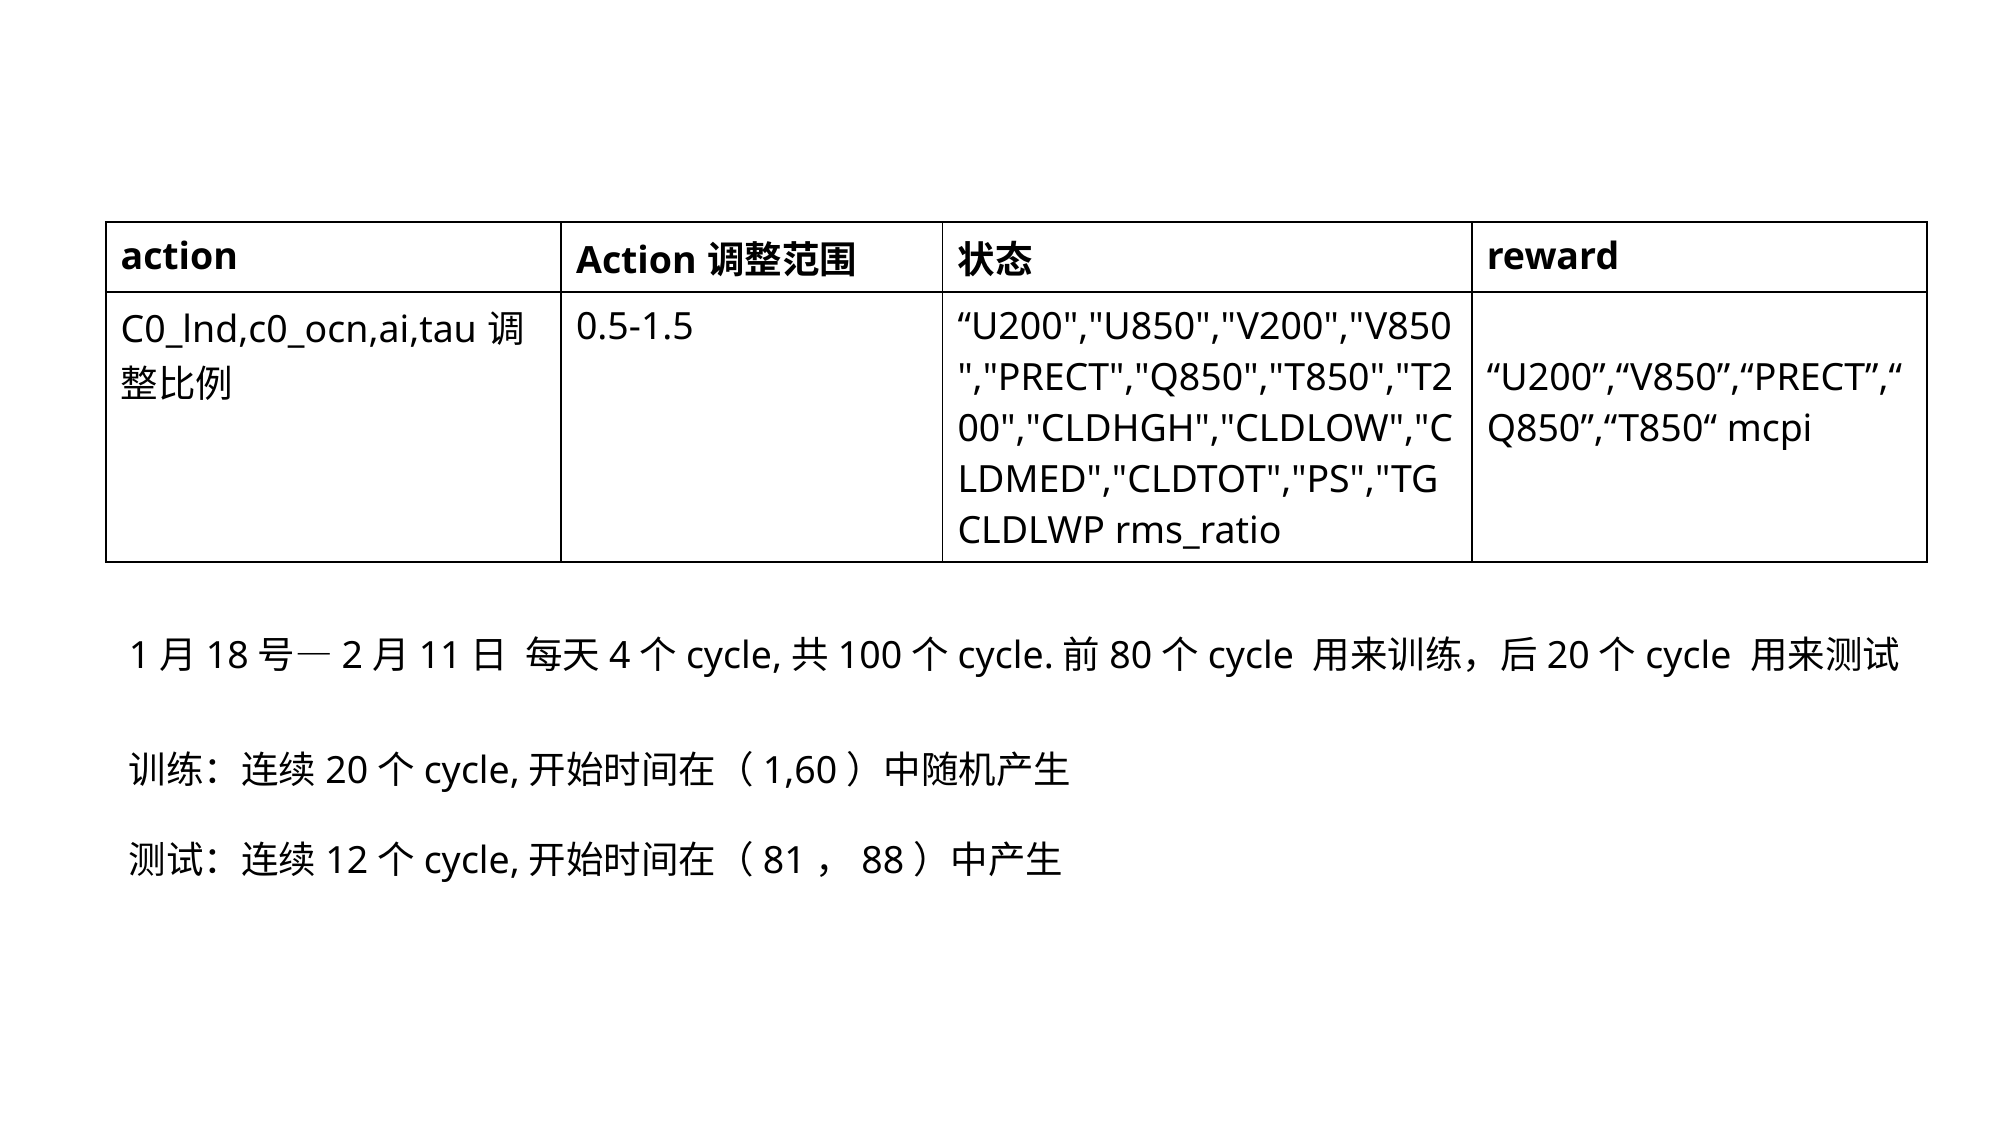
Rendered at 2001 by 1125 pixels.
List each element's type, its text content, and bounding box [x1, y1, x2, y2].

table_header Action调整范围 [562, 223, 942, 291]
table_header reward [1473, 223, 1926, 291]
table_cell “U200","U850","V200","V850","PRECT","Q850","T850","T200","CLDHGH","CLDLOW","CLDMED","CLDTOT","PS","TGCLDLWP rms_ratio [943, 293, 1471, 561]
text_box 1月18号—2月11日 每天4个cycle,共100个cycle.前80个cycle 用来训练，后20个cycle 用来测试 [114, 623, 1975, 684]
table_cell 0.5-1.5 [562, 293, 942, 561]
table_header action [107, 223, 560, 291]
text_box 训练：连续20个cycle,开始时间在（1,60）中随机产生 测试：连续12个cycle,开始时间在（81，88）中产生 [114, 738, 1975, 889]
table_header 状态 [943, 223, 1471, 291]
table_cell “U200”,“V850”,“PRECT”,“Q850”,“T850“ mcpi [1473, 293, 1926, 561]
table_cell C0_lnd,c0_ocn,ai,tau调整比例 [107, 293, 560, 561]
